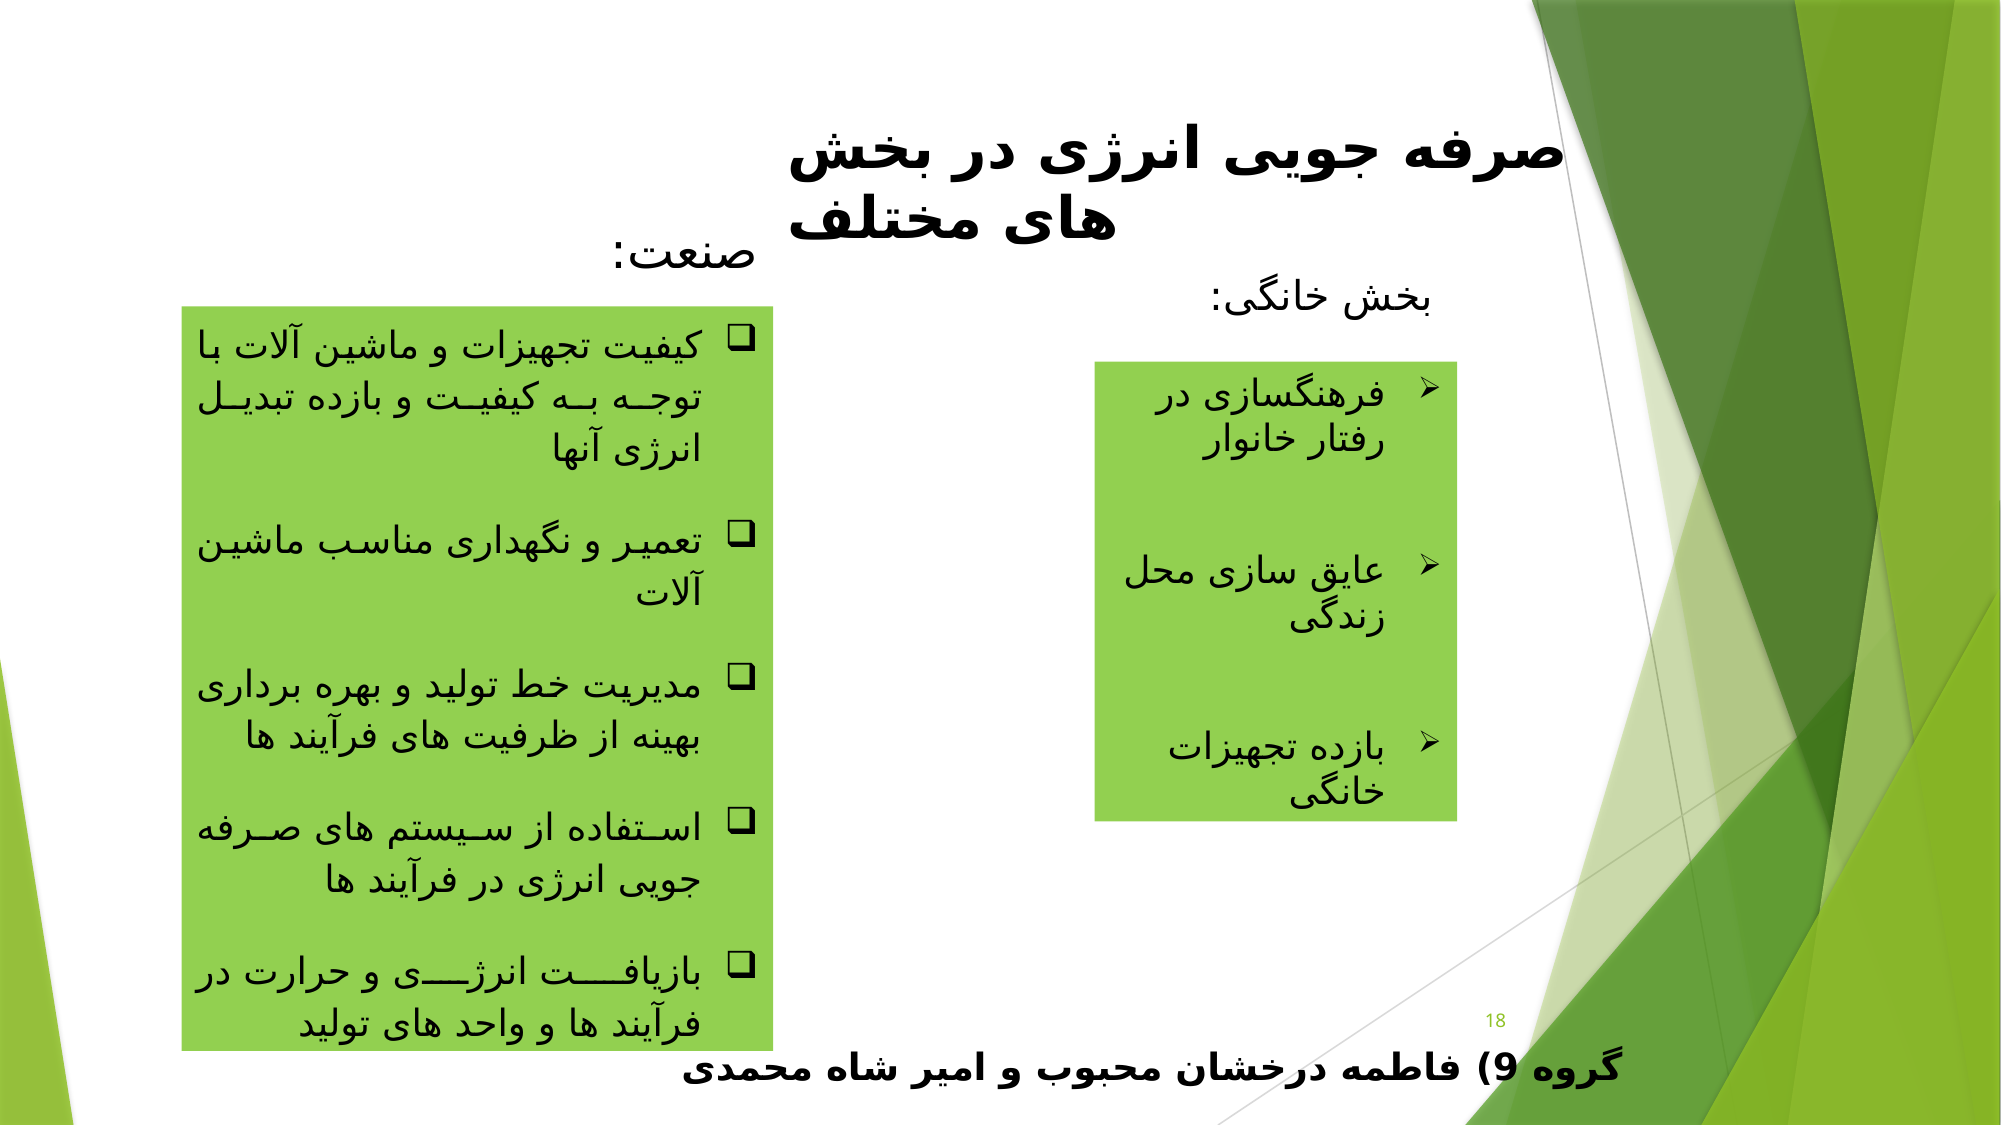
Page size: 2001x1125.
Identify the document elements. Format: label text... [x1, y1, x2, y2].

text_box بخش خانگی: [1178, 262, 1449, 359]
slide_number 18 [1409, 991, 1522, 1051]
text_box صنعت: [502, 210, 774, 307]
text_box گروه 9) فاطمه درخشان محبوب و امیر شاه محمدی [666, 1029, 1638, 1096]
list فرهنگسازی در رفتار خانوار عایق سازی محل زندگی بازده تجهیزات خانگی [1094, 361, 1458, 822]
text_box کیفیت تجهیزات و ماشین آلات با توجه به کیفیت و بازده تبدیل انرژی آنها تعمیر و نگهداری مناسب ماشین آلات مدیریت خط تولید و بهره برداری بهینه از ظرفیت های فرآیند ها استفاده از سیستم های صرفه جویی انرژی در فرآیند ها بازیافت انرژی و حرارت در فرآیند ها و واحد های تولید [181, 306, 774, 1051]
text_box صرفه جویی انرژی در بخش های مختلف [773, 102, 1602, 258]
